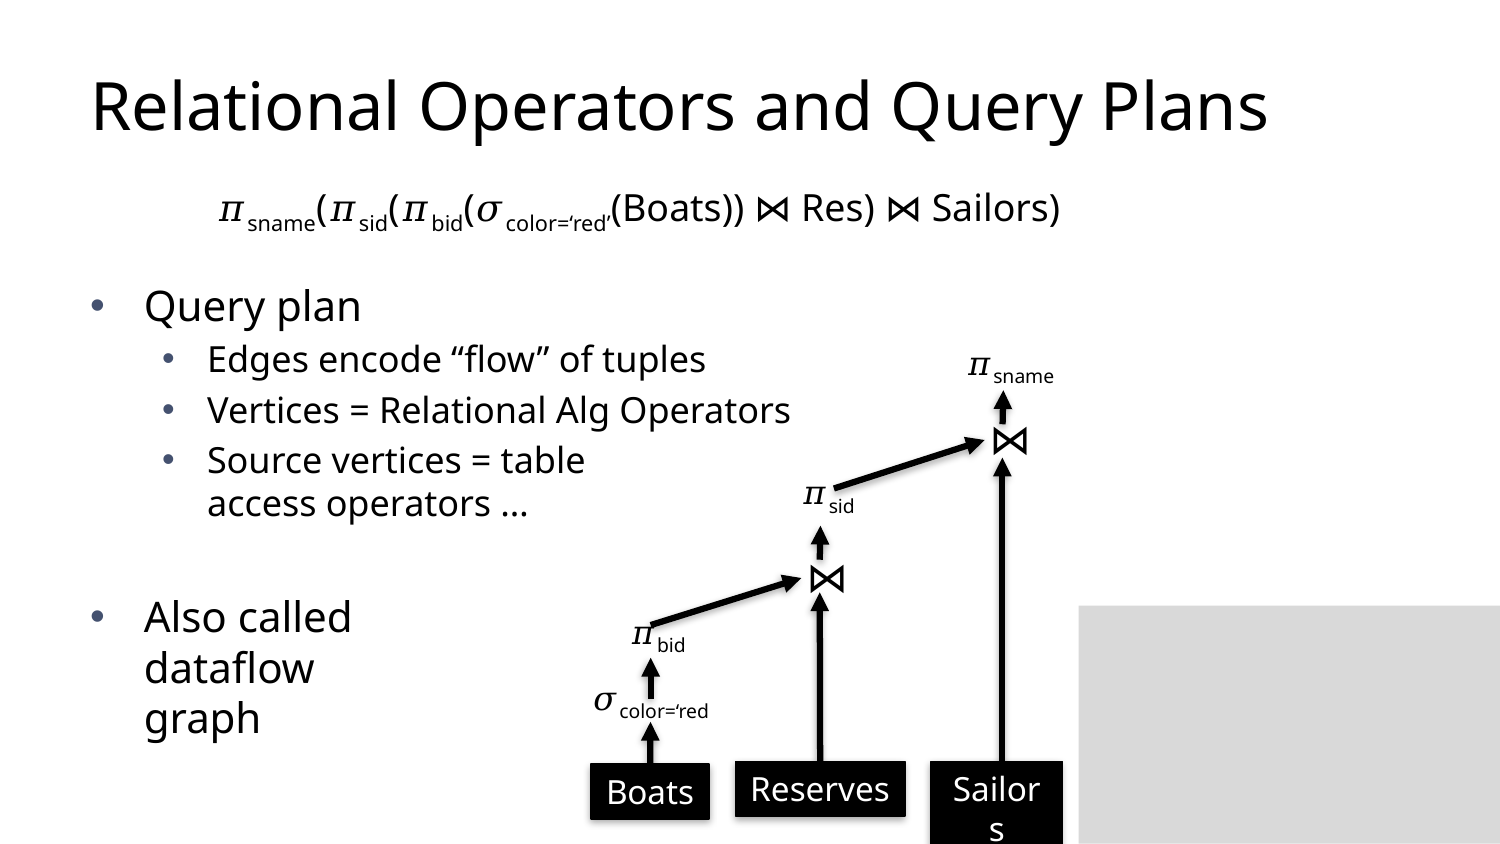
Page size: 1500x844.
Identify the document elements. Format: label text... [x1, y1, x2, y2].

title Relational Operators and Query Plans [75, 33, 1425, 175]
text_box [577, 334, 1069, 820]
list Query plan Edges encode “flow” of tuples Vertices = Relational Alg Operators Source vertices = table access operators … Also called dataflow graph [75, 271, 1425, 754]
text_box 𝜋sname(𝜋sid(𝜋bid(𝜎color=‘red’(Boats)) ⋈ Res) ⋈ Sailors) [201, 176, 1076, 243]
